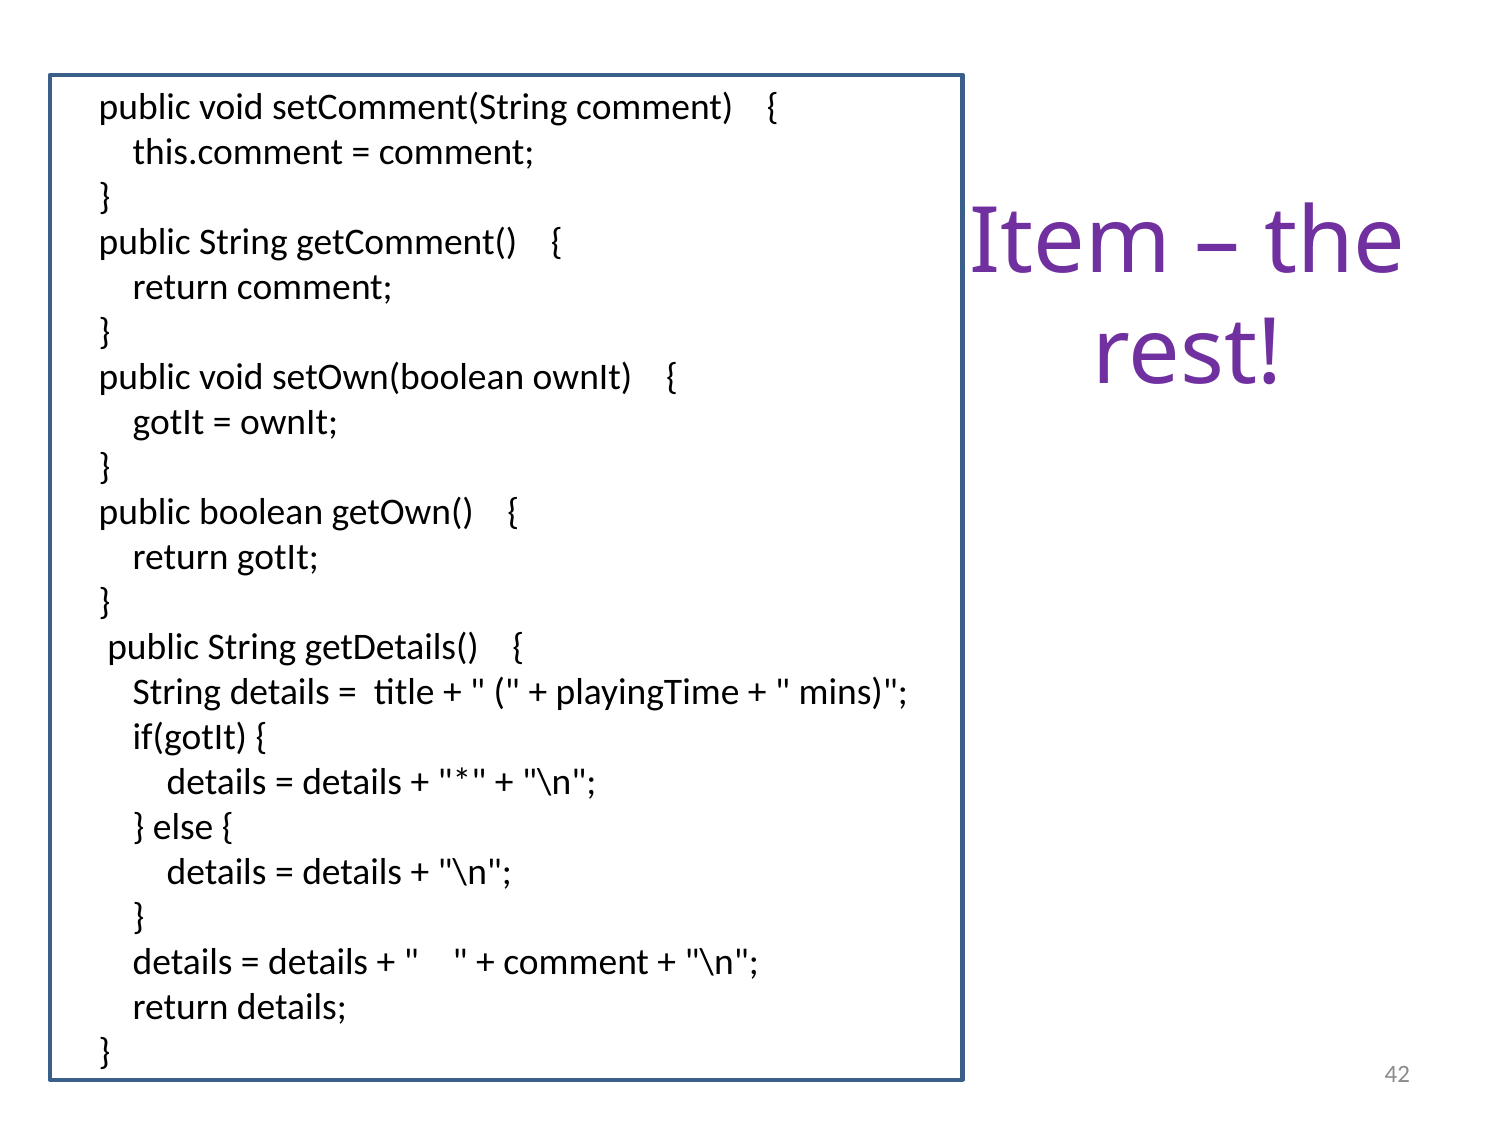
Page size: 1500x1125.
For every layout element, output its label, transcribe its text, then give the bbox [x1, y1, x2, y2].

title Item – the rest! [950, 45, 1425, 538]
text_box public void setComment(String comment) { this.comment = comment; } public String getComment() { return comment; } public void setOwn(boolean ownIt) { gotIt = ownIt; } public boolean getOwn() { return gotIt; } public String getDetails() { String details = title + " (" + playingTime + " mins)"; if(gotIt) { details = details + "*" + "\n"; } else { details = details + "\n"; } details = details + " " + comment + "\n"; return details; } [49, 74, 963, 1080]
slide_number 42 [1074, 1042, 1425, 1103]
